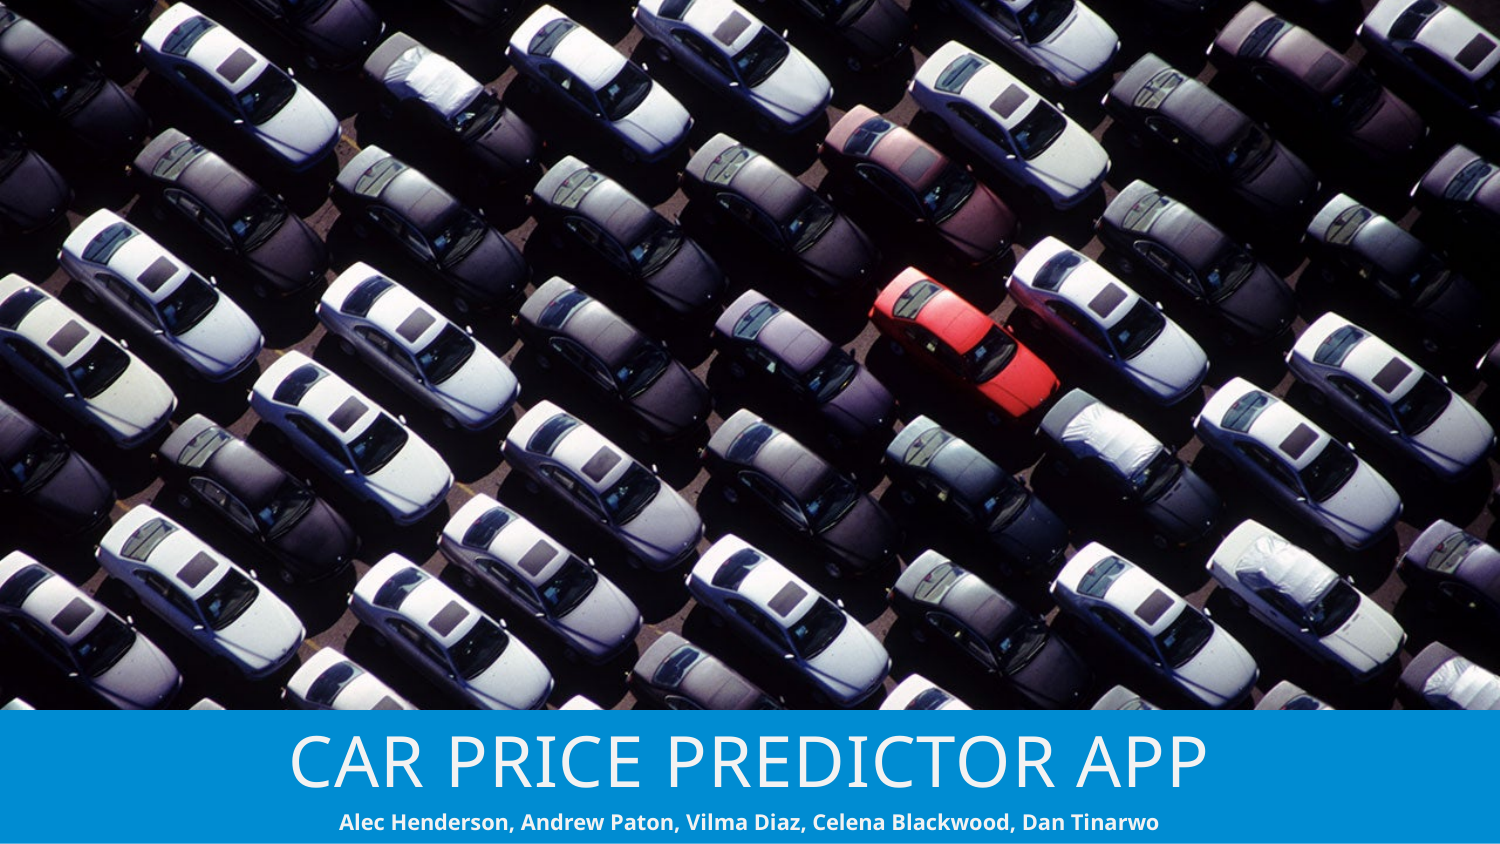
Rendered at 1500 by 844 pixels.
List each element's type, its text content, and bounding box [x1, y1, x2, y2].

picture [0, 0, 1500, 709]
text_box Alec Henderson, Andrew Paton, Vilma Diaz, Celena Blackwood, Dan Tinarwo [268, 802, 1232, 835]
text_box [0, 710, 1500, 844]
text_box Car Price Predictor App [251, 717, 1249, 803]
